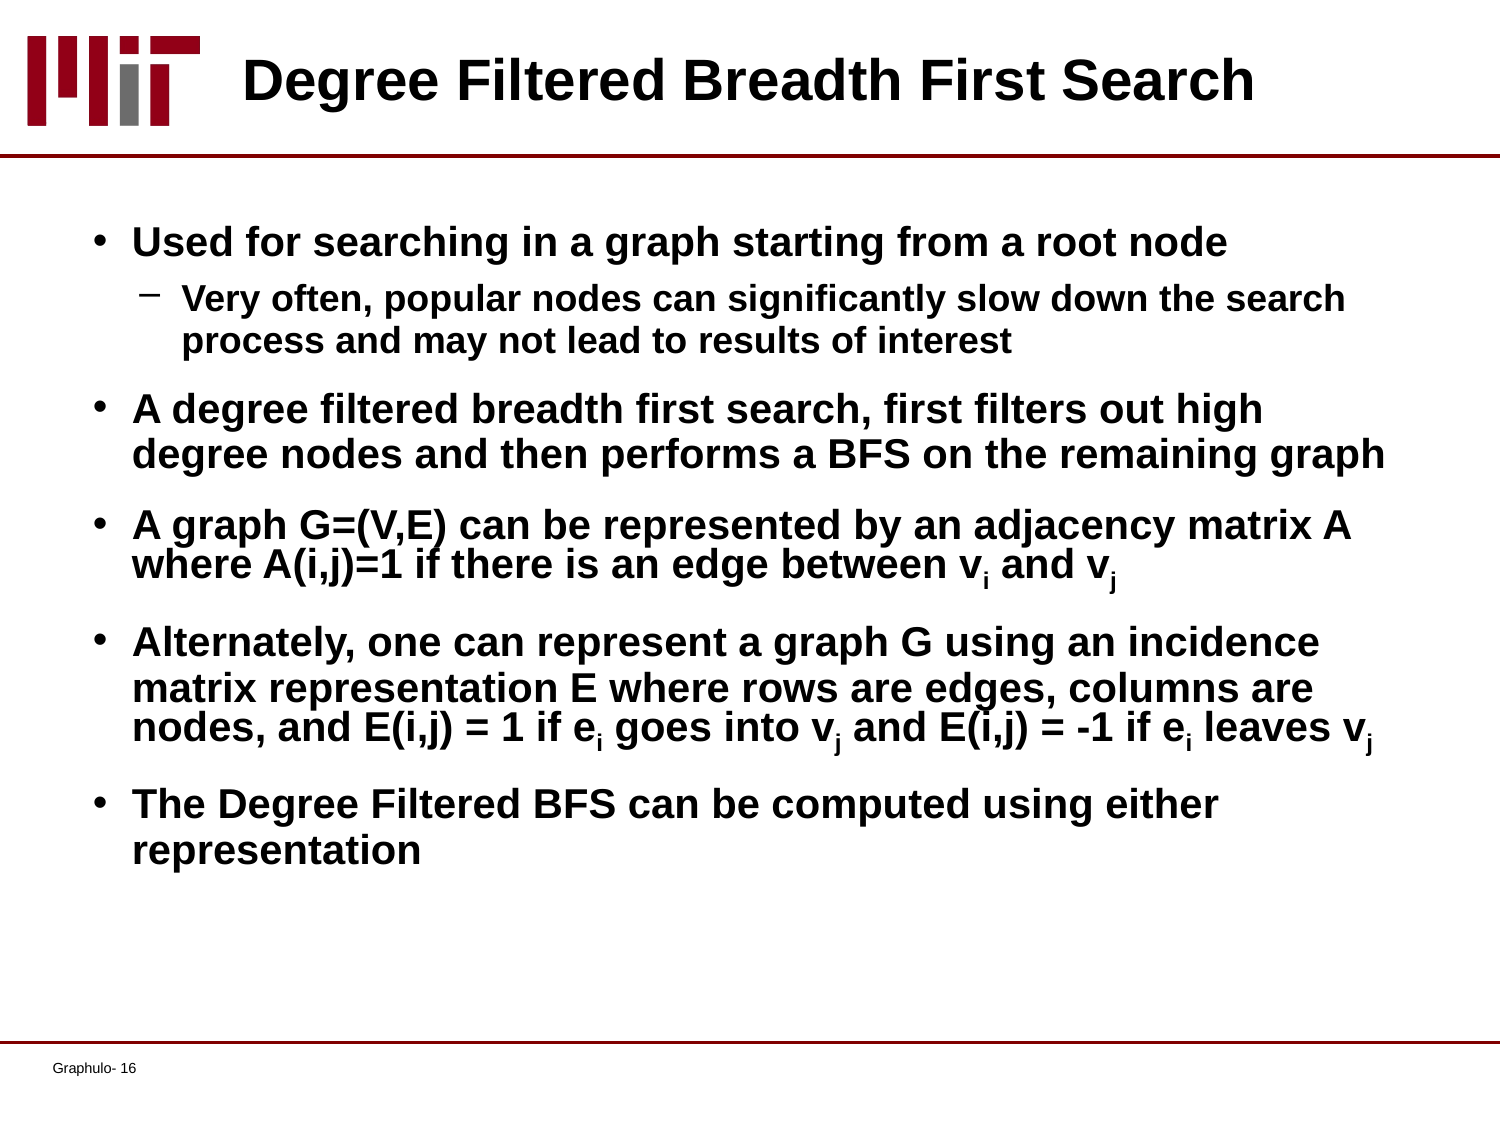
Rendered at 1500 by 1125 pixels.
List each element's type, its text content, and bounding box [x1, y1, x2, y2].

picture [23, 31, 154, 134]
title Degree Filtered Breadth First Search [154, 16, 1346, 151]
list Used for searching in a graph starting from a root node Very often, popular nodes can significantly slow down the search process and may not lead to results of interest A degree filtered breadth first search, first filters out high degree nodes and then performs a BFS on the remaining graph A graph G=(V,E) can be represented by an adjacency matrix A where A(i,j)=1 if there is an edge between vi and vj Alternately, one can represent a graph G using an incidence matrix representation E where rows are edges, columns are nodes, and E(i,j) = 1 if ei goes into vj and E(i,j) = -1 if ei leaves vj The Degree Filtered BFS can be computed using either representation [78, 211, 1422, 1068]
